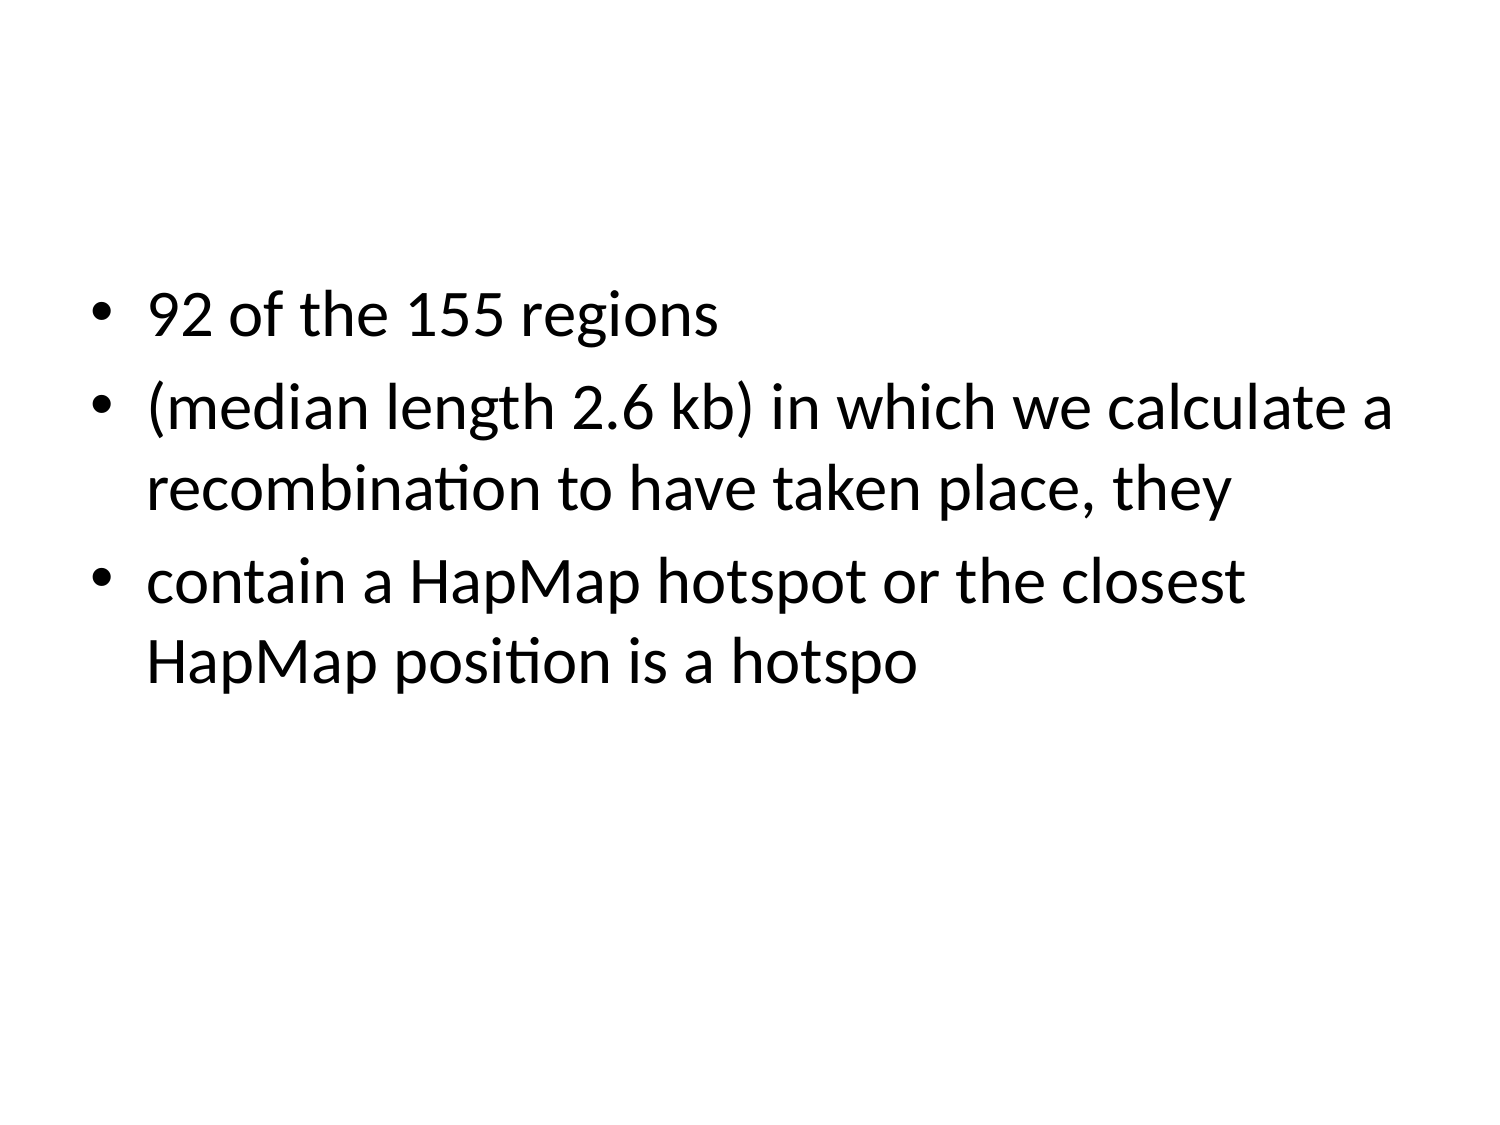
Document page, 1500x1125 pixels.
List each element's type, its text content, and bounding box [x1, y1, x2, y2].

list 92 of the 155 regions (median length 2.6 kb) in which we calculate a recombination to have taken place, they contain a HapMap hotspot or the closest HapMap position is a hotspo [75, 262, 1425, 1005]
